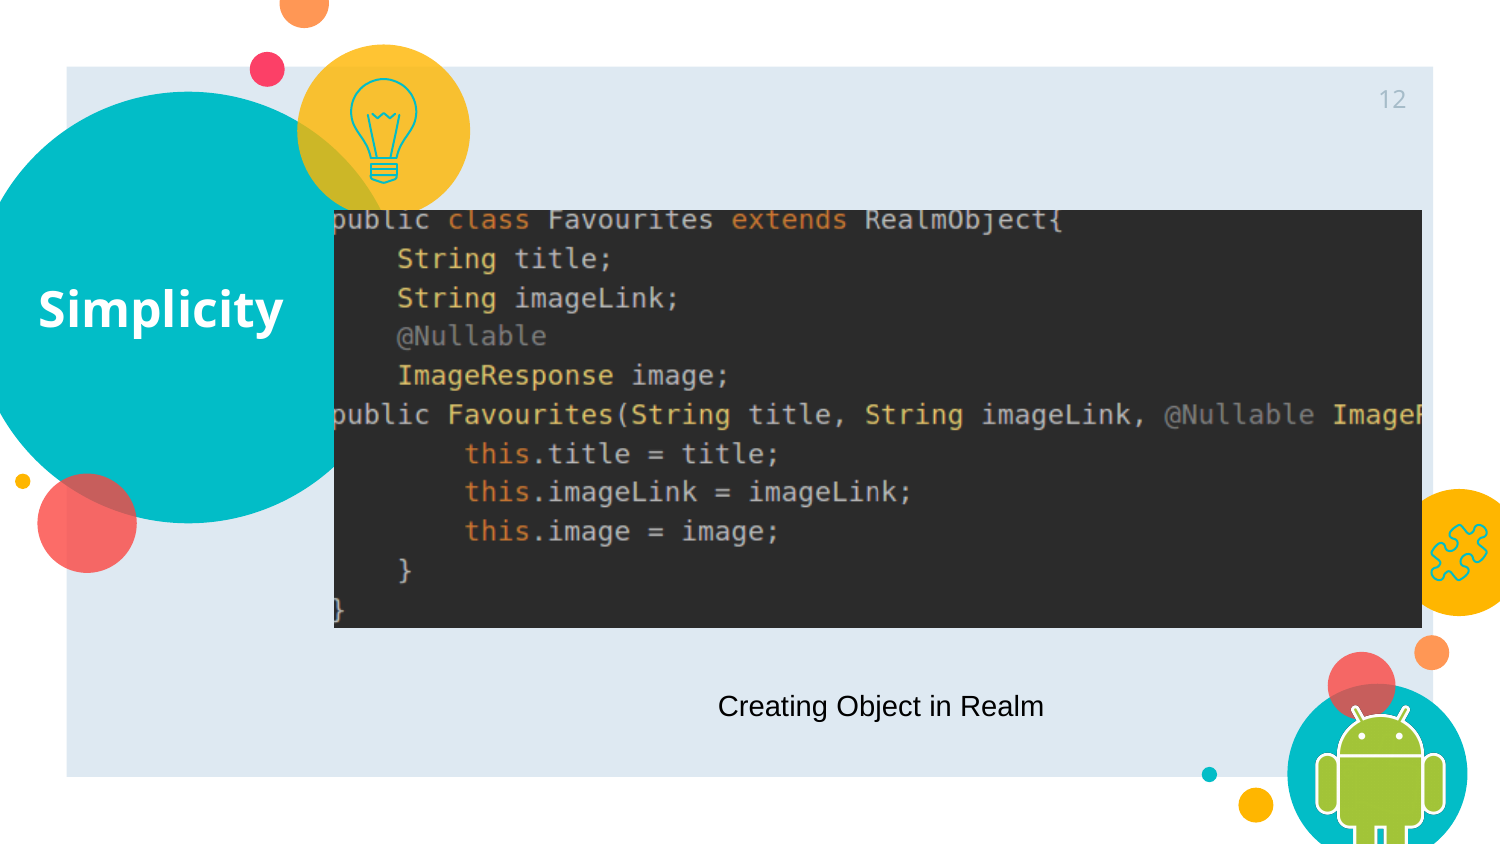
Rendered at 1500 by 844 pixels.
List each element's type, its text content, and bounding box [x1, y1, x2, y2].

picture [334, 210, 1422, 628]
title Simplicity [23, 91, 375, 524]
slide_number 12 [1331, 68, 1422, 134]
picture [1315, 705, 1446, 844]
text_box Creating Object in Realm [703, 680, 1060, 730]
